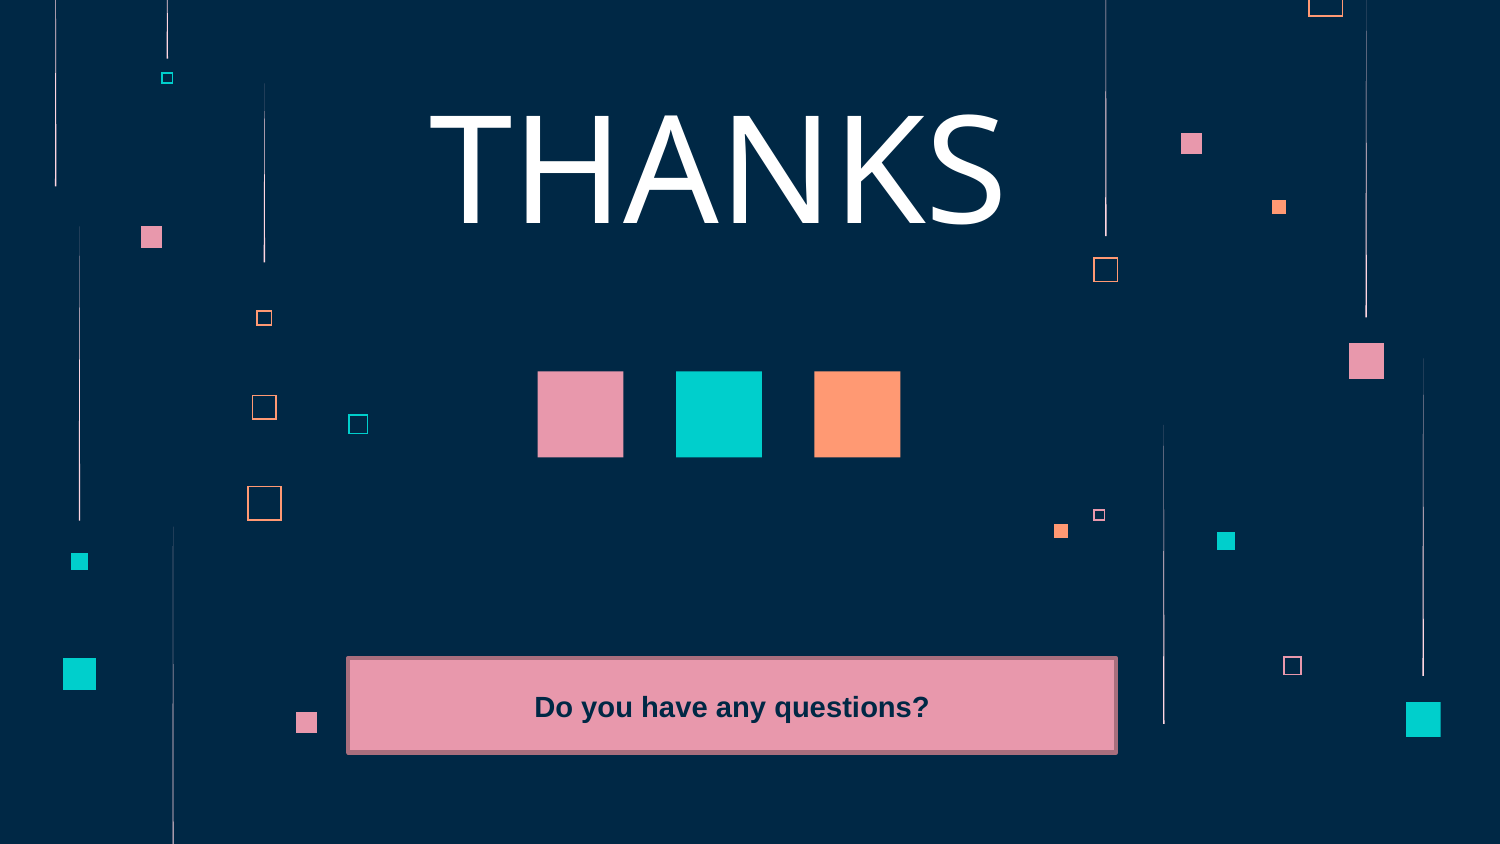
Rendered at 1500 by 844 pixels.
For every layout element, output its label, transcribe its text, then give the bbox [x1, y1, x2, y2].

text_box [1308, 0, 1343, 17]
text_box [537, 371, 624, 458]
text_box Do you have any questions? [348, 658, 1117, 753]
text_box [814, 371, 901, 458]
title THANKS [405, 84, 1033, 269]
text_box [676, 371, 762, 458]
